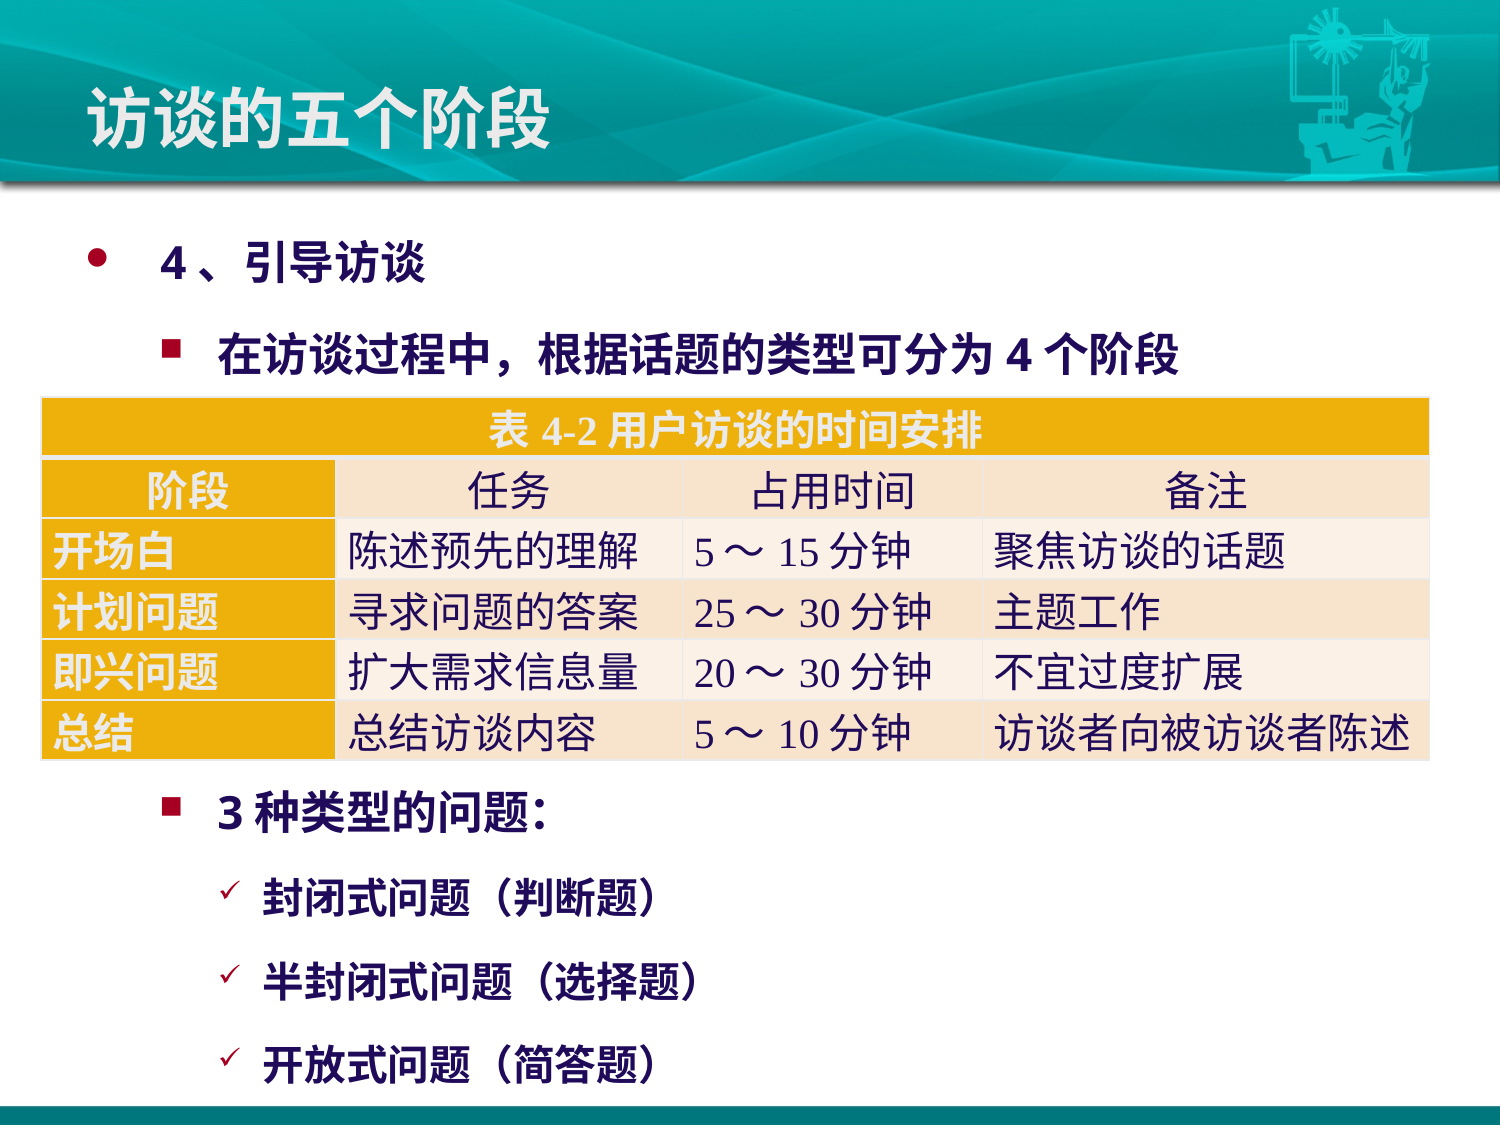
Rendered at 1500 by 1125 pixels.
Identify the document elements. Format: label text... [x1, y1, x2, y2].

table_cell 5～10分钟 [683, 701, 982, 759]
picture [0, 0, 1500, 1125]
table_cell 寻求问题的答案 [337, 580, 682, 638]
table_cell 总结访谈内容 [337, 701, 682, 759]
table_cell 扩大需求信息量 [337, 640, 682, 699]
list 4、引导访谈 在访谈过程中，根据话题的类型可分为4个阶段 3种类型的问题： 封闭式问题（判断题） 半封闭式问题（选择题） 开放式问题（简答题） [70, 761, 1430, 1067]
table_cell 访谈者向被访谈者陈述 [983, 701, 1429, 759]
table_cell 任务 [337, 460, 682, 517]
table_cell 占用时间 [683, 460, 982, 517]
table_cell 20～30分钟 [683, 640, 982, 699]
table_cell 5～15分钟 [683, 519, 982, 578]
table_cell 主题工作 [983, 580, 1429, 638]
table_cell 25～30分钟 [683, 580, 982, 638]
table_header 表4-2用户访谈的时间安排 [42, 398, 1429, 455]
table_cell 不宜过度扩展 [983, 640, 1429, 699]
table_cell 开场白 [42, 519, 335, 578]
table_cell 计划问题 [42, 580, 335, 638]
table_cell 陈述预先的理解 [337, 519, 682, 578]
table_cell 聚焦访谈的话题 [983, 519, 1429, 578]
table_cell 阶段 [42, 460, 335, 517]
table_cell 即兴问题 [42, 640, 335, 699]
list 4、引导访谈 在访谈过程中，根据话题的类型可分为4个阶段 3种类型的问题： 封闭式问题（判断题） 半封闭式问题（选择题） 开放式问题（简答题） [70, 199, 1430, 396]
title 访谈的五个阶段 [70, 23, 1496, 211]
table_cell 总结 [42, 701, 335, 759]
table_cell 备注 [983, 460, 1429, 517]
